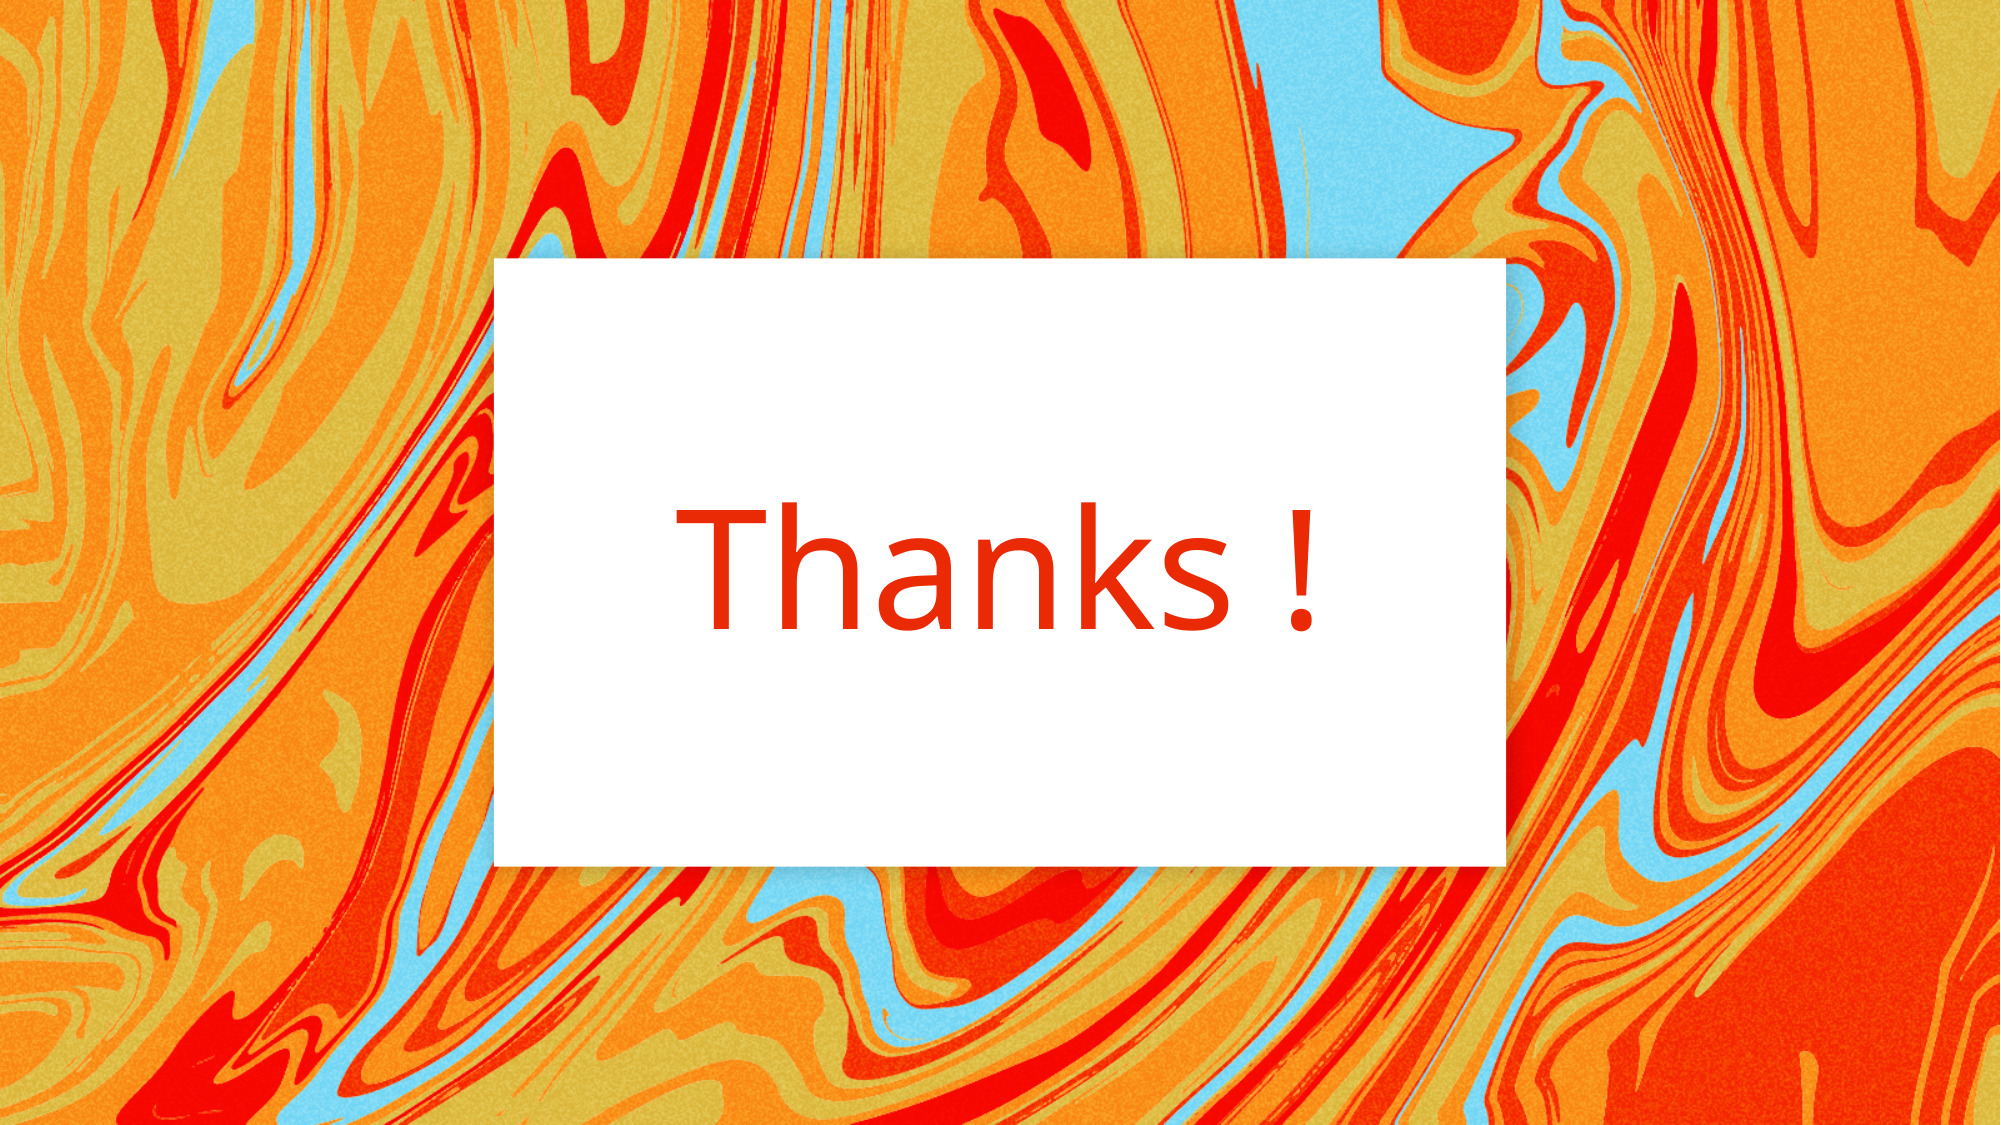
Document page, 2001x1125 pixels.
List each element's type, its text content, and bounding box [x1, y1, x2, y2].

picture [0, 0, 2000, 1125]
text_box Thanks ! [594, 455, 1406, 670]
